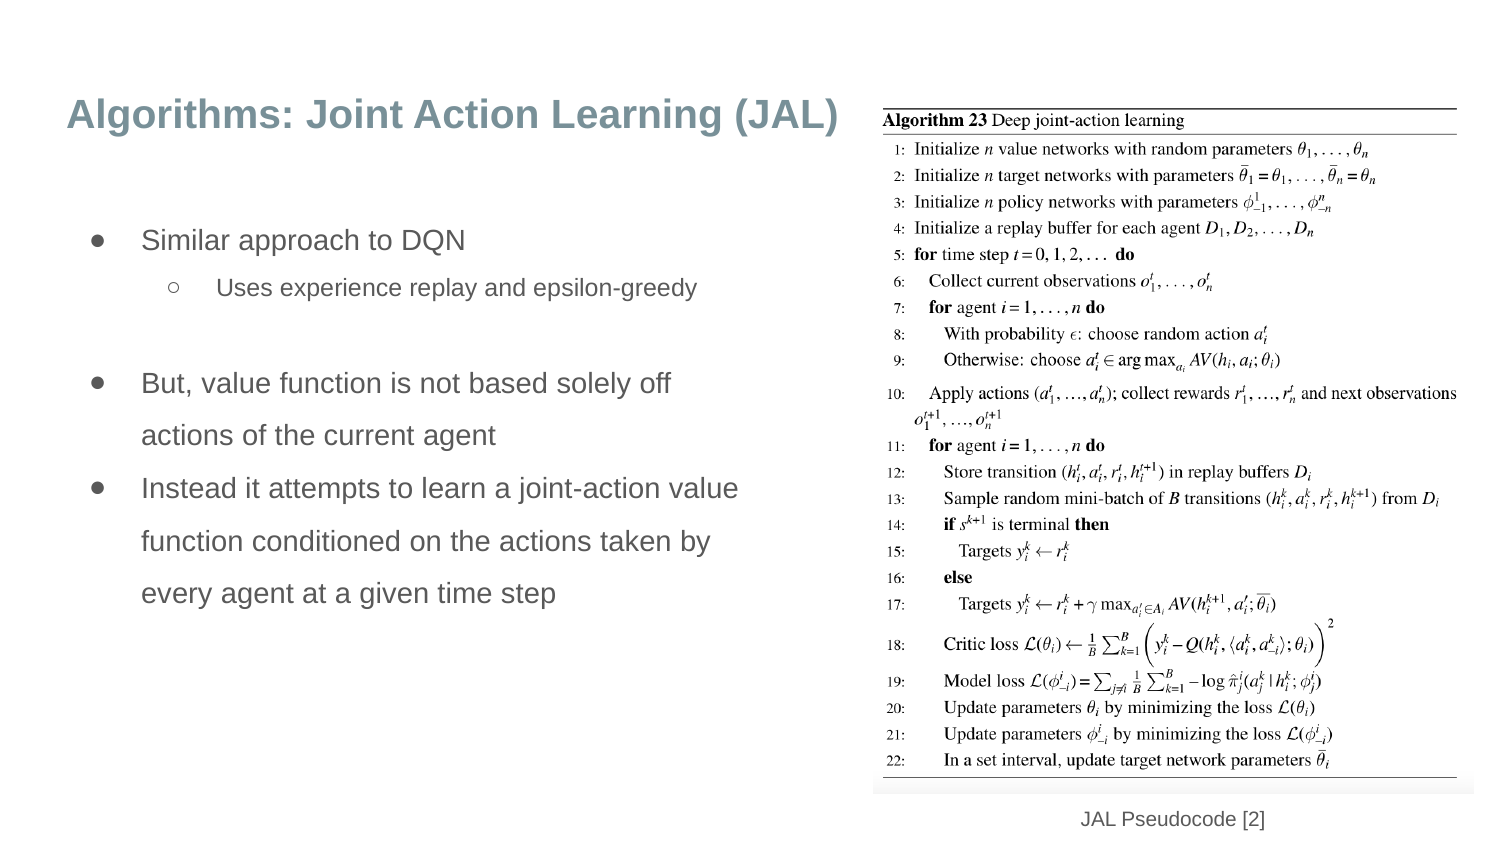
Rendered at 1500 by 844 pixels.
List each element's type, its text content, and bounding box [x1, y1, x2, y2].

picture [872, 95, 1474, 794]
title Algorithms: Joint Action Learning (JAL) [51, 72, 1449, 167]
text_box JAL Pseudocode [2] [985, 802, 1361, 844]
list Similar approach to DQN Uses experience replay and epsilon-greedy But, value function is not based solely off actions of the current agent Instead it attempts to learn a joint-action value function conditioned on the actions taken by every agent at a given time step [51, 189, 760, 750]
